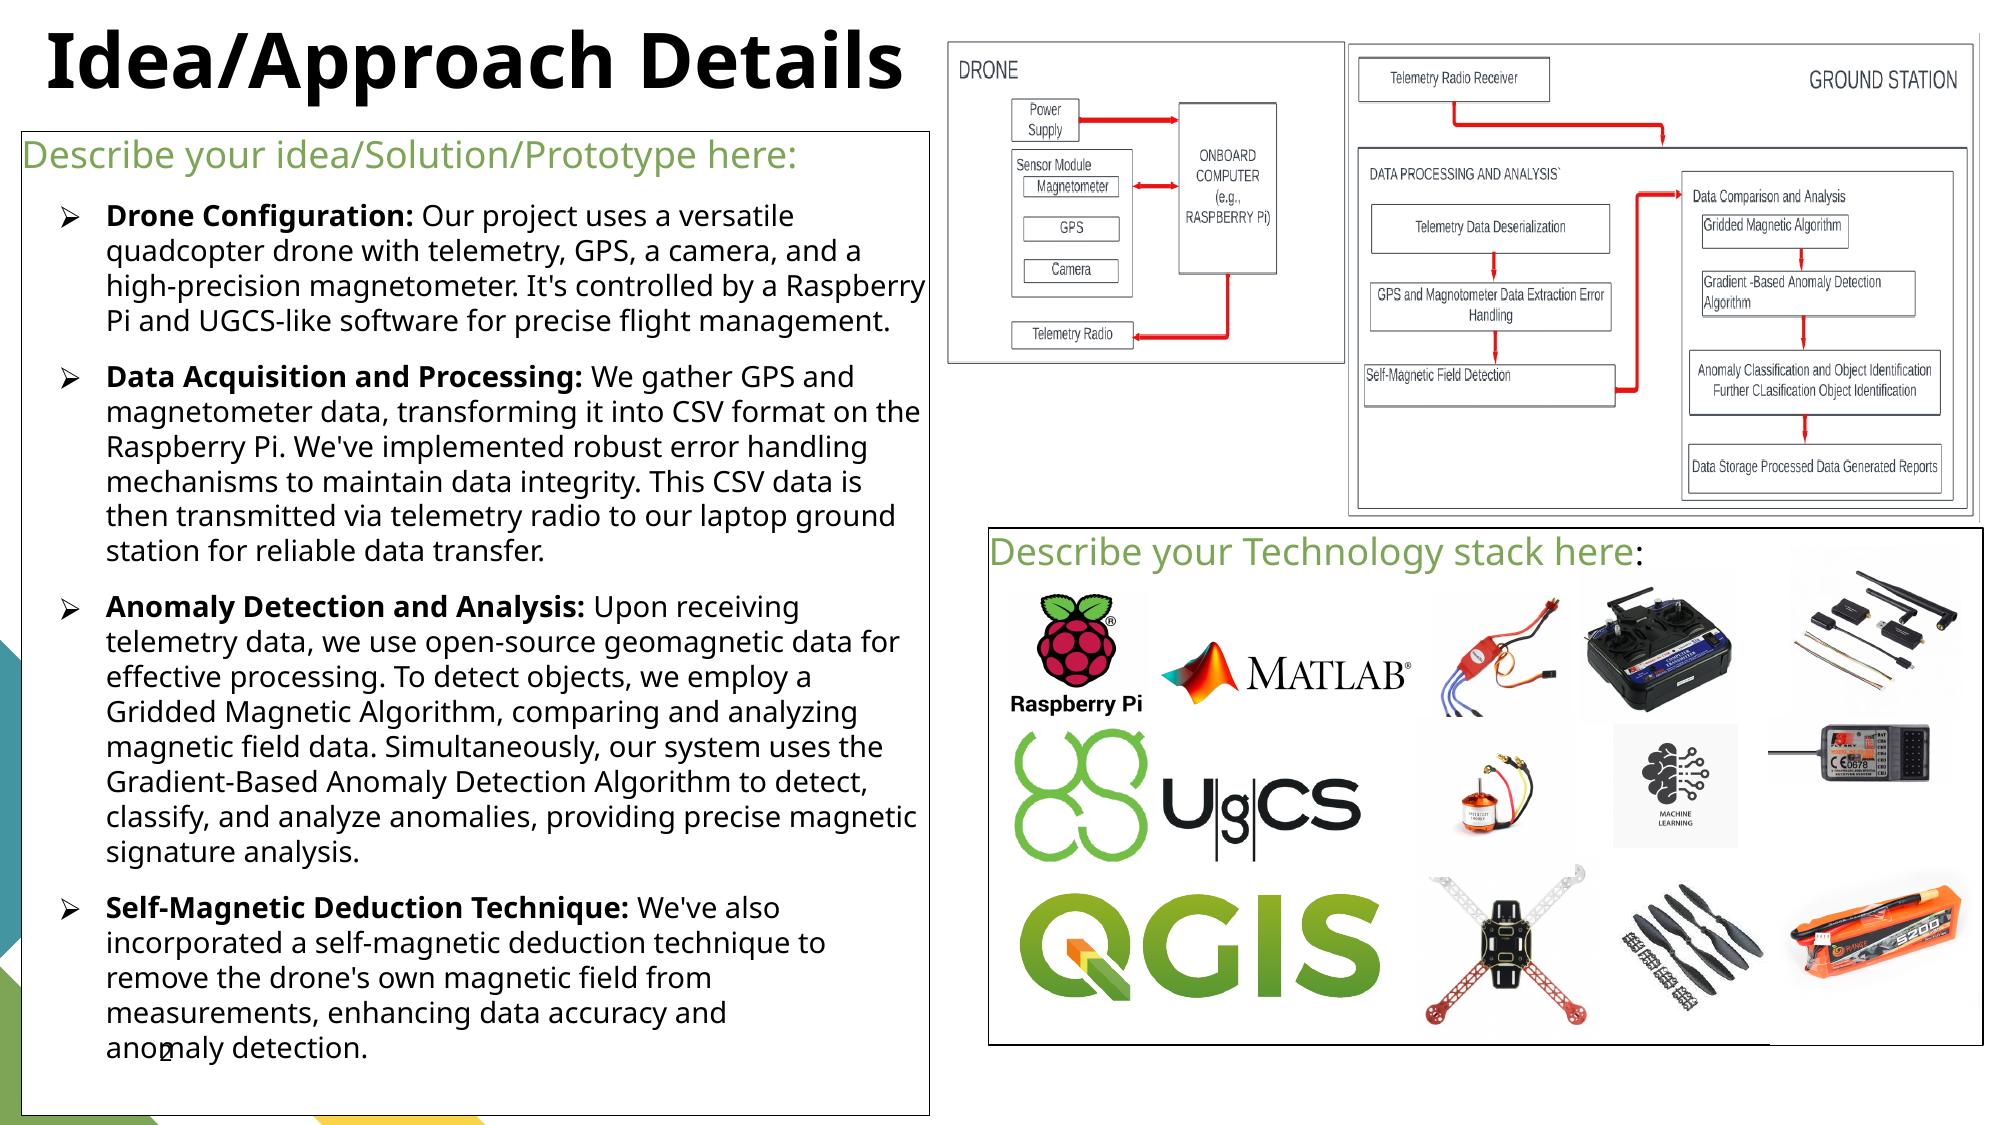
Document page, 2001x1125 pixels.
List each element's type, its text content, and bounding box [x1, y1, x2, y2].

picture [1578, 566, 1738, 849]
picture [941, 32, 1980, 523]
title Idea/Approach Details [46, 4, 955, 105]
picture [1768, 546, 1962, 787]
picture [957, 592, 1599, 1072]
text_box Describe your Technology stack here: [1404, 927, 1411, 1045]
text_box Describe your Technology stack here: [1599, 1035, 1765, 1045]
picture [1606, 834, 1982, 1045]
slide_number ‹#› [159, 1038, 246, 1080]
text_box Describe your Technology stack here: [988, 528, 1984, 862]
list Describe your idea/Solution/Prototype here: Drone Configuration: Our project uses a versatile quadcopter drone with telemetry, GPS, a camera, and a high-precision magnetometer. It's controlled by a Raspberry Pi and UGCS-like software for precise flight management. Data Acquisition and Processing: We gather GPS and magnetometer data, transforming it into CSV format on the Raspberry Pi. We've implemented robust error handling mechanisms to maintain data integrity. This CSV data is then transmitted via telemetry radio to our laptop ground station for reliable data transfer. Anomaly Detection and Analysis: Upon receiving telemetry data, we use open-source geomagnetic data for effective processing. To detect objects, we employ a Gridded Magnetic Algorithm, comparing and analyzing magnetic field data. Simultaneously, our system uses the Gradient-Based Anomaly Detection Algorithm to detect, classify, and analyze anomalies, providing precise magnetic signature analysis. Self-Magnetic Deduction Technique: We've also incorporated a self-magnetic deduction technique to remove the drone's own magnetic field from measurements, enhancing data accuracy and anomaly detection. [21, 131, 930, 1116]
